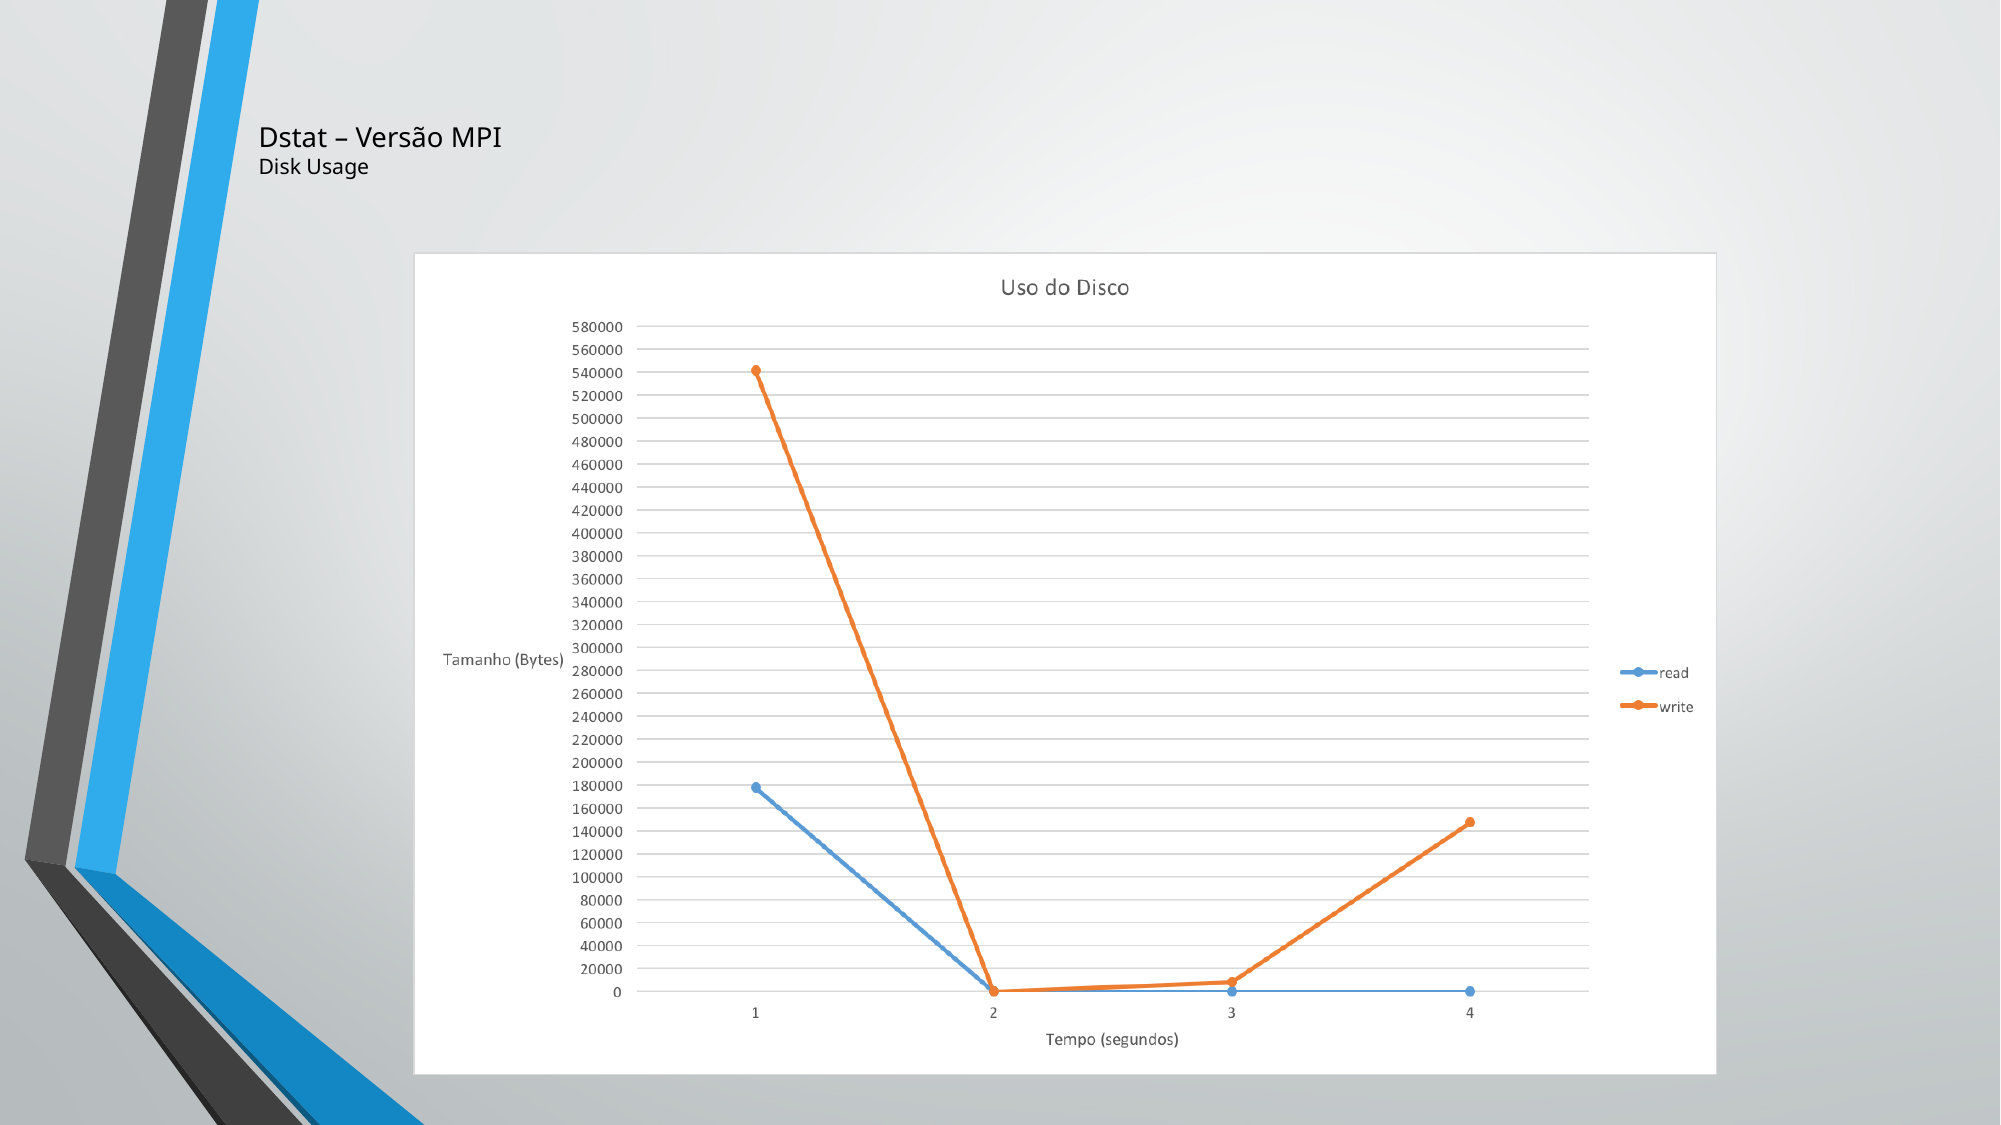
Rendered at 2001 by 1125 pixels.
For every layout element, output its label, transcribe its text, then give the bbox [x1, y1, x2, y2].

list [413, 251, 1717, 1075]
title Dstat – Versão MPI Disk Usage [243, 112, 1887, 188]
